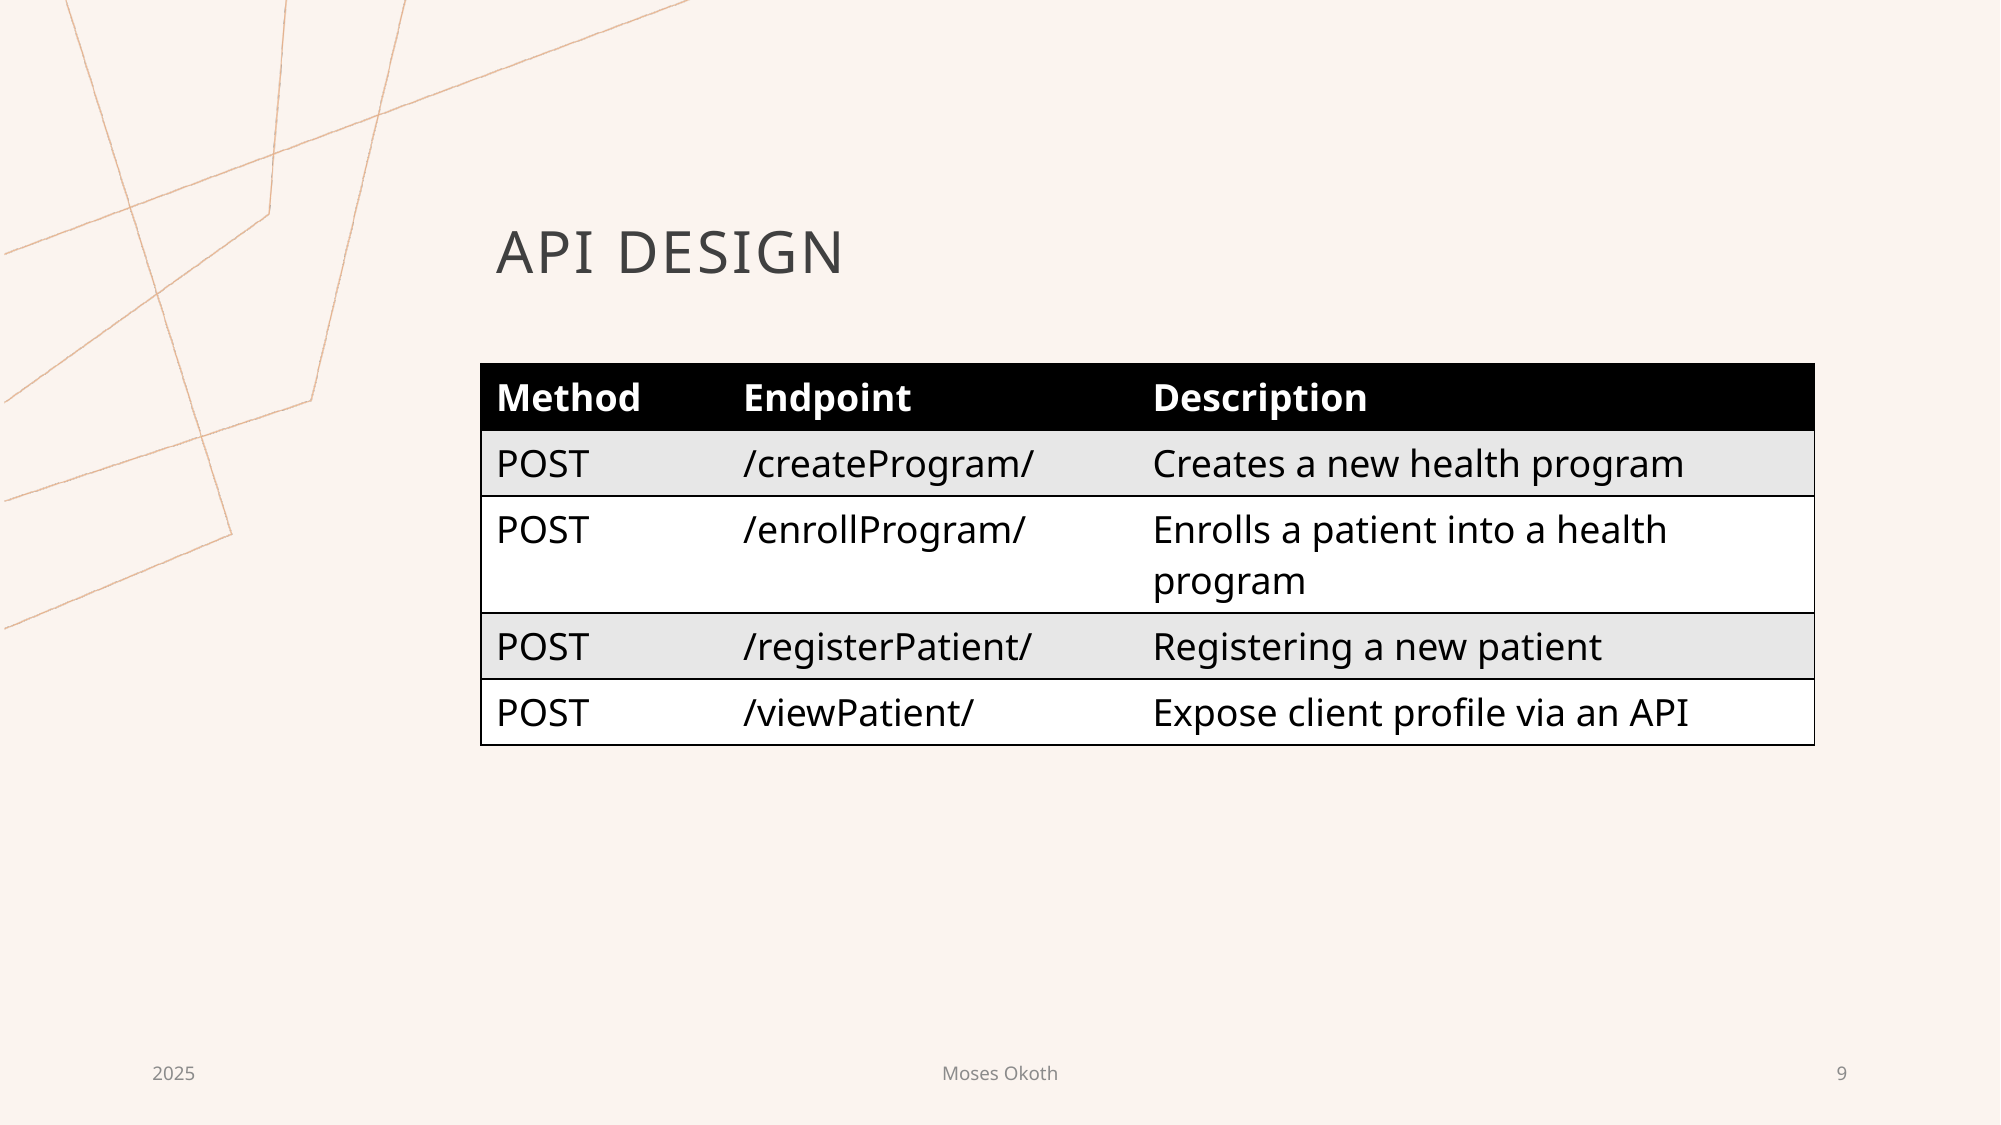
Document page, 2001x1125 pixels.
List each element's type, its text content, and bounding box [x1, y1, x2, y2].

table_cell POST [482, 614, 728, 678]
footer Moses Okoth [662, 1042, 1338, 1103]
slide_number 2025 [137, 1042, 588, 1103]
table_cell Creates a new health program [1137, 431, 1814, 495]
table_cell POST [482, 431, 728, 495]
table_cell Enrolls a patient into a health program [1137, 497, 1814, 612]
slide_number 9 [1412, 1042, 1863, 1103]
table_header Method [482, 365, 728, 429]
table_cell /viewPatient/ [728, 680, 1137, 744]
table_cell /registerPatient/ [728, 614, 1137, 678]
table_cell /createProgram/ [728, 431, 1137, 495]
table_cell Registering a new patient [1137, 614, 1814, 678]
picture [4, 0, 721, 642]
table_cell POST [482, 497, 728, 612]
title API DESIGN [481, 146, 1863, 364]
table_cell POST [482, 680, 728, 744]
table_header Endpoint [728, 365, 1137, 429]
table_cell /enrollProgram/ [728, 497, 1137, 612]
table_header Description [1137, 365, 1814, 429]
table_cell Expose client profile via an API [1137, 680, 1814, 744]
